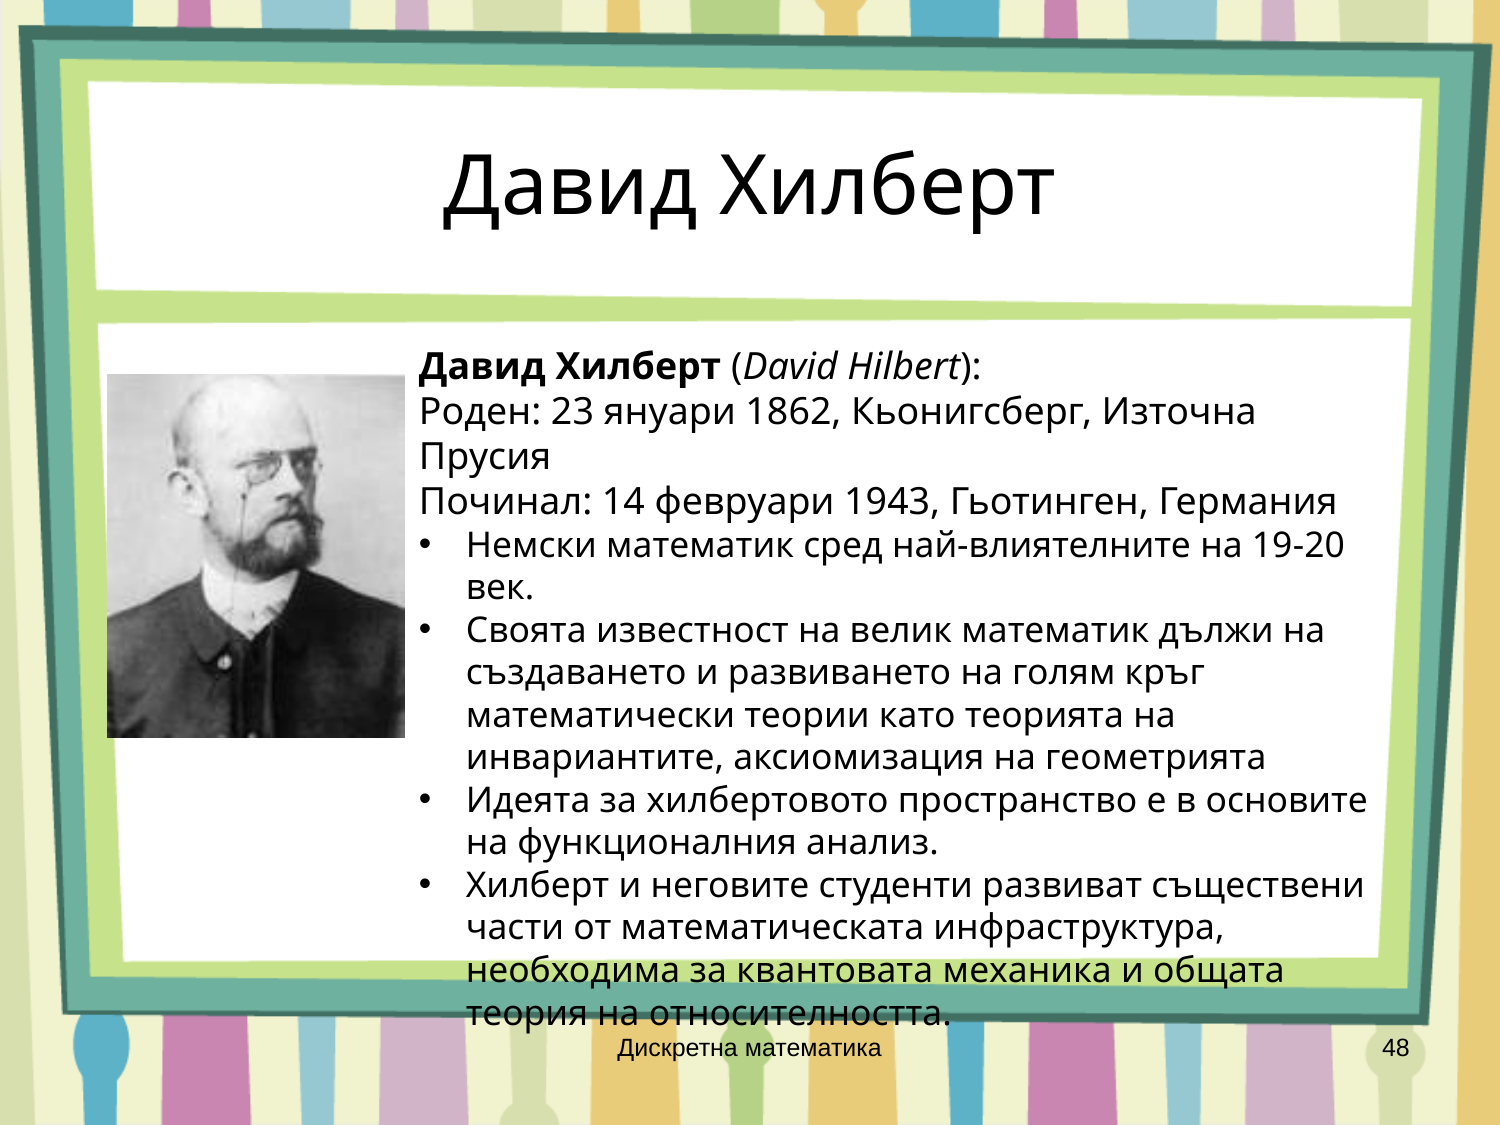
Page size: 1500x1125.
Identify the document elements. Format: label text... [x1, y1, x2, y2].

footer Дискретна математика [512, 1040, 988, 1103]
text_box Давид Хилберт (David Hilbert): Роден: 23 януари 1862, Кьонигсберг, Източна Прусия Починал: 14 февруари 1943, Гьотинген, Германия Немски математик сред най-влиятелните на 19-20 век. Своята известност на велик математик дължи на създаването и развиването на голям кръг математически теории като теорията на инвариантите, аксиомизация на геометрията Идеята за хилбертовото пространство е в основите на функционалния анализ. Хилберт и неговите студенти развиват съществени части от математическата инфраструктура, необходима за квантовата механика и общата теория на относителността. [404, 334, 1400, 1040]
slide_number 48 [1074, 1024, 1425, 1103]
title Давид Хилберт [75, 87, 1425, 275]
picture [0, 0, 1500, 1125]
